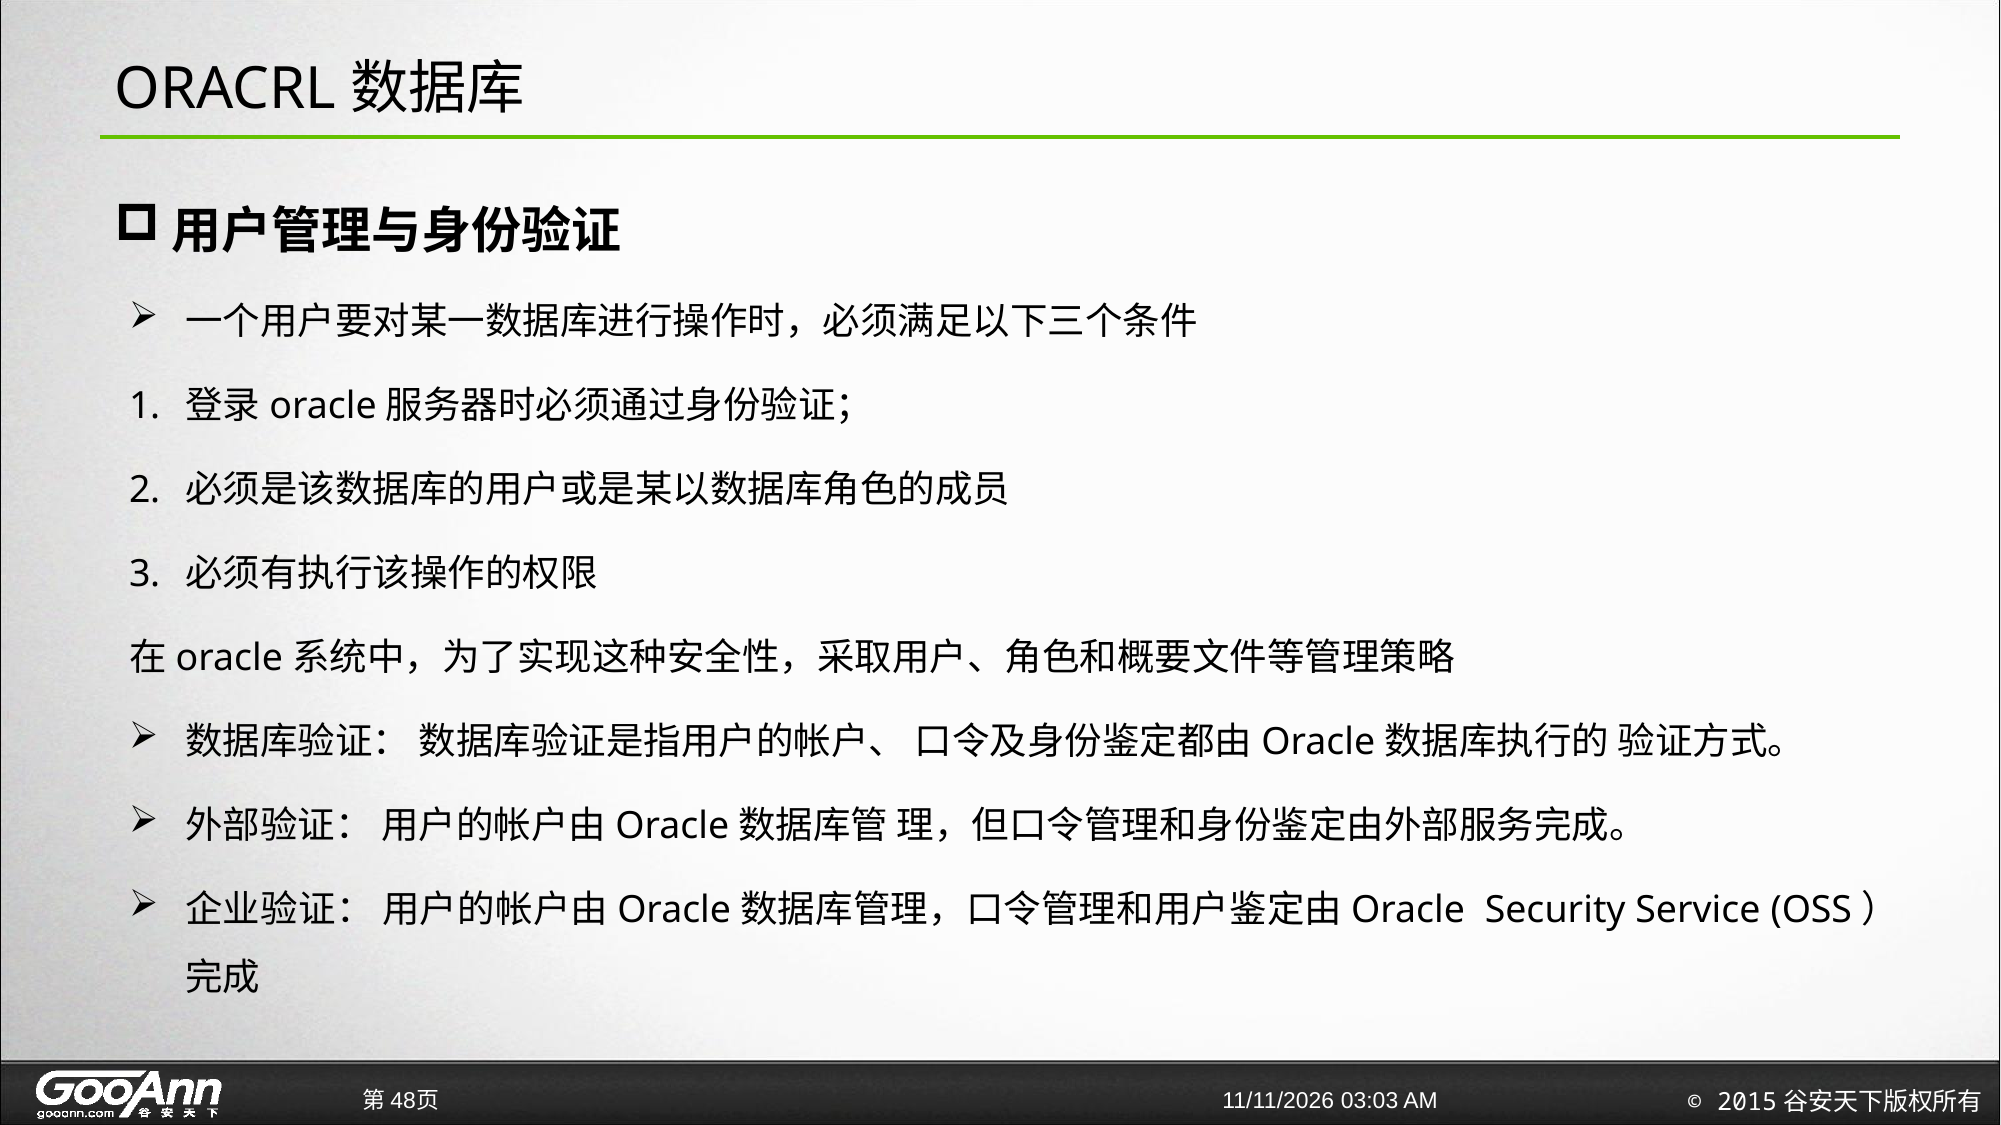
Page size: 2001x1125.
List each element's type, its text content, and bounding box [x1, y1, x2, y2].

text_box 用户管理与身份验证 [99, 160, 1900, 279]
title ORACRL数据库 [99, 45, 1900, 126]
list 一个用户要对某一数据库进行操作时，必须满足以下三个条件 登录oracle服务器时必须通过身份验证； 必须是该数据库的用户或是某以数据库角色的成员 必须有执行该操作的权限 在oracle系统中，为了实现这种安全性，采取用户、角色和概要文件等管理策略 数据库验证： 数据库验证是指用户的帐户、 口令及身份鉴定都由Oracle数据库执行的 验证方式。 外部验证： 用户的帐户由Oracle数据库管 理，但口令管理和身份鉴定由外部服务完成。 企业验证： 用户的帐户由Oracle数据库管理，口令管理和用户鉴定由Oracle Security Service (OSS）完成 [114, 267, 1915, 899]
picture [0, 0, 2001, 1125]
